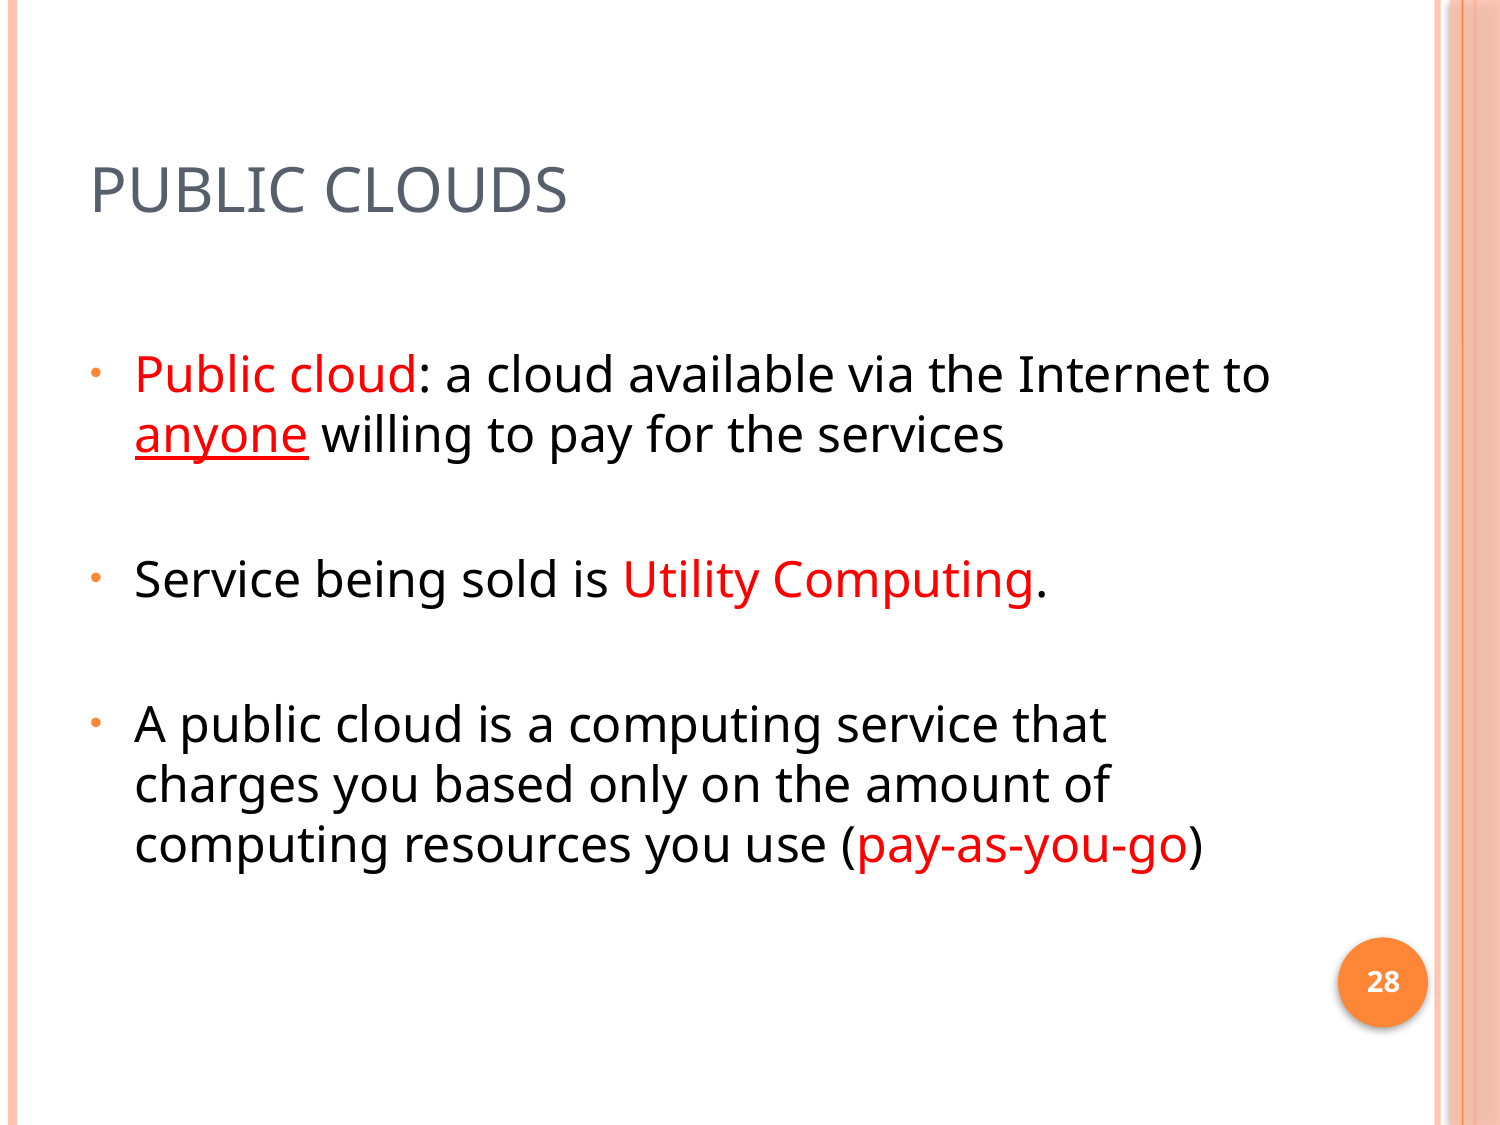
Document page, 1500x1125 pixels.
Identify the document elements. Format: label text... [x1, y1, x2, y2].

slide_number 28 [1333, 940, 1434, 1027]
list Public cloud: a cloud available via the Internet to anyone willing to pay for the services Service being sold is Utility Computing. A public cloud is a computing service that charges you based only on the amount of computing resources you use (pay-as-you-go) [75, 262, 1300, 1062]
title Public Clouds [75, 45, 1300, 233]
